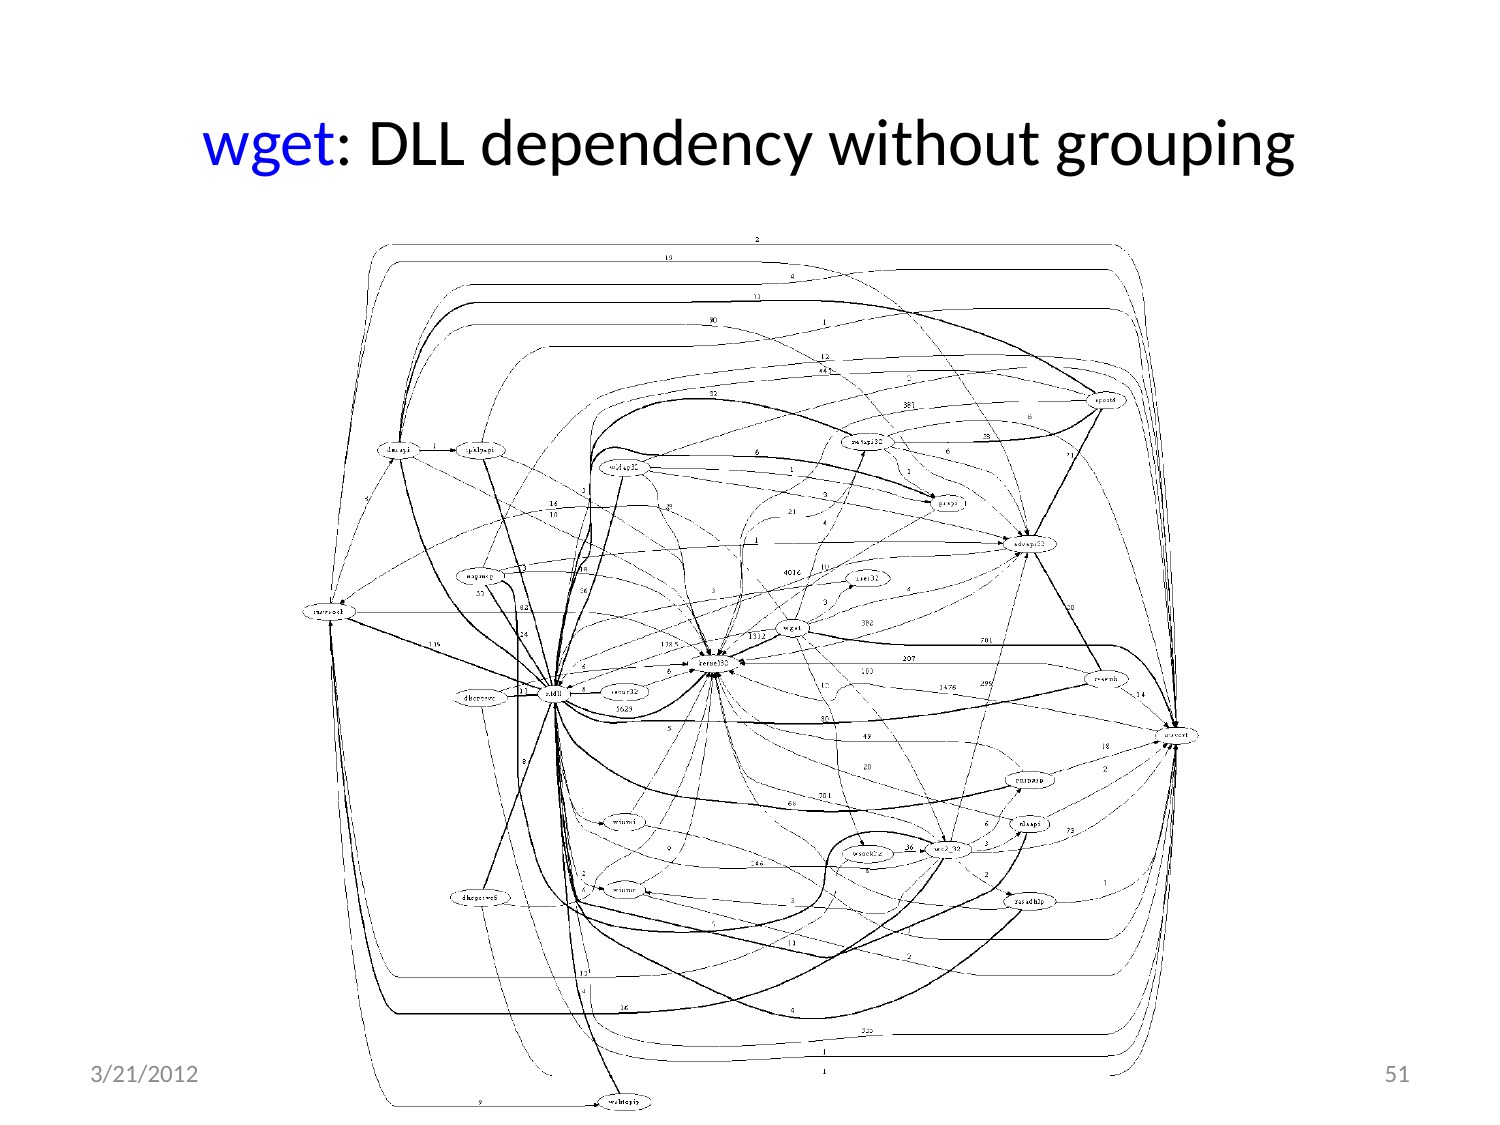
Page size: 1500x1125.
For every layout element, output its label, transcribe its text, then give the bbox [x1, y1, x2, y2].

slide_number 51 [1204, 1042, 1425, 1103]
picture [299, 234, 1201, 1113]
title wget: DLL dependency without grouping [75, 45, 1425, 233]
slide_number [75, 1042, 294, 1103]
